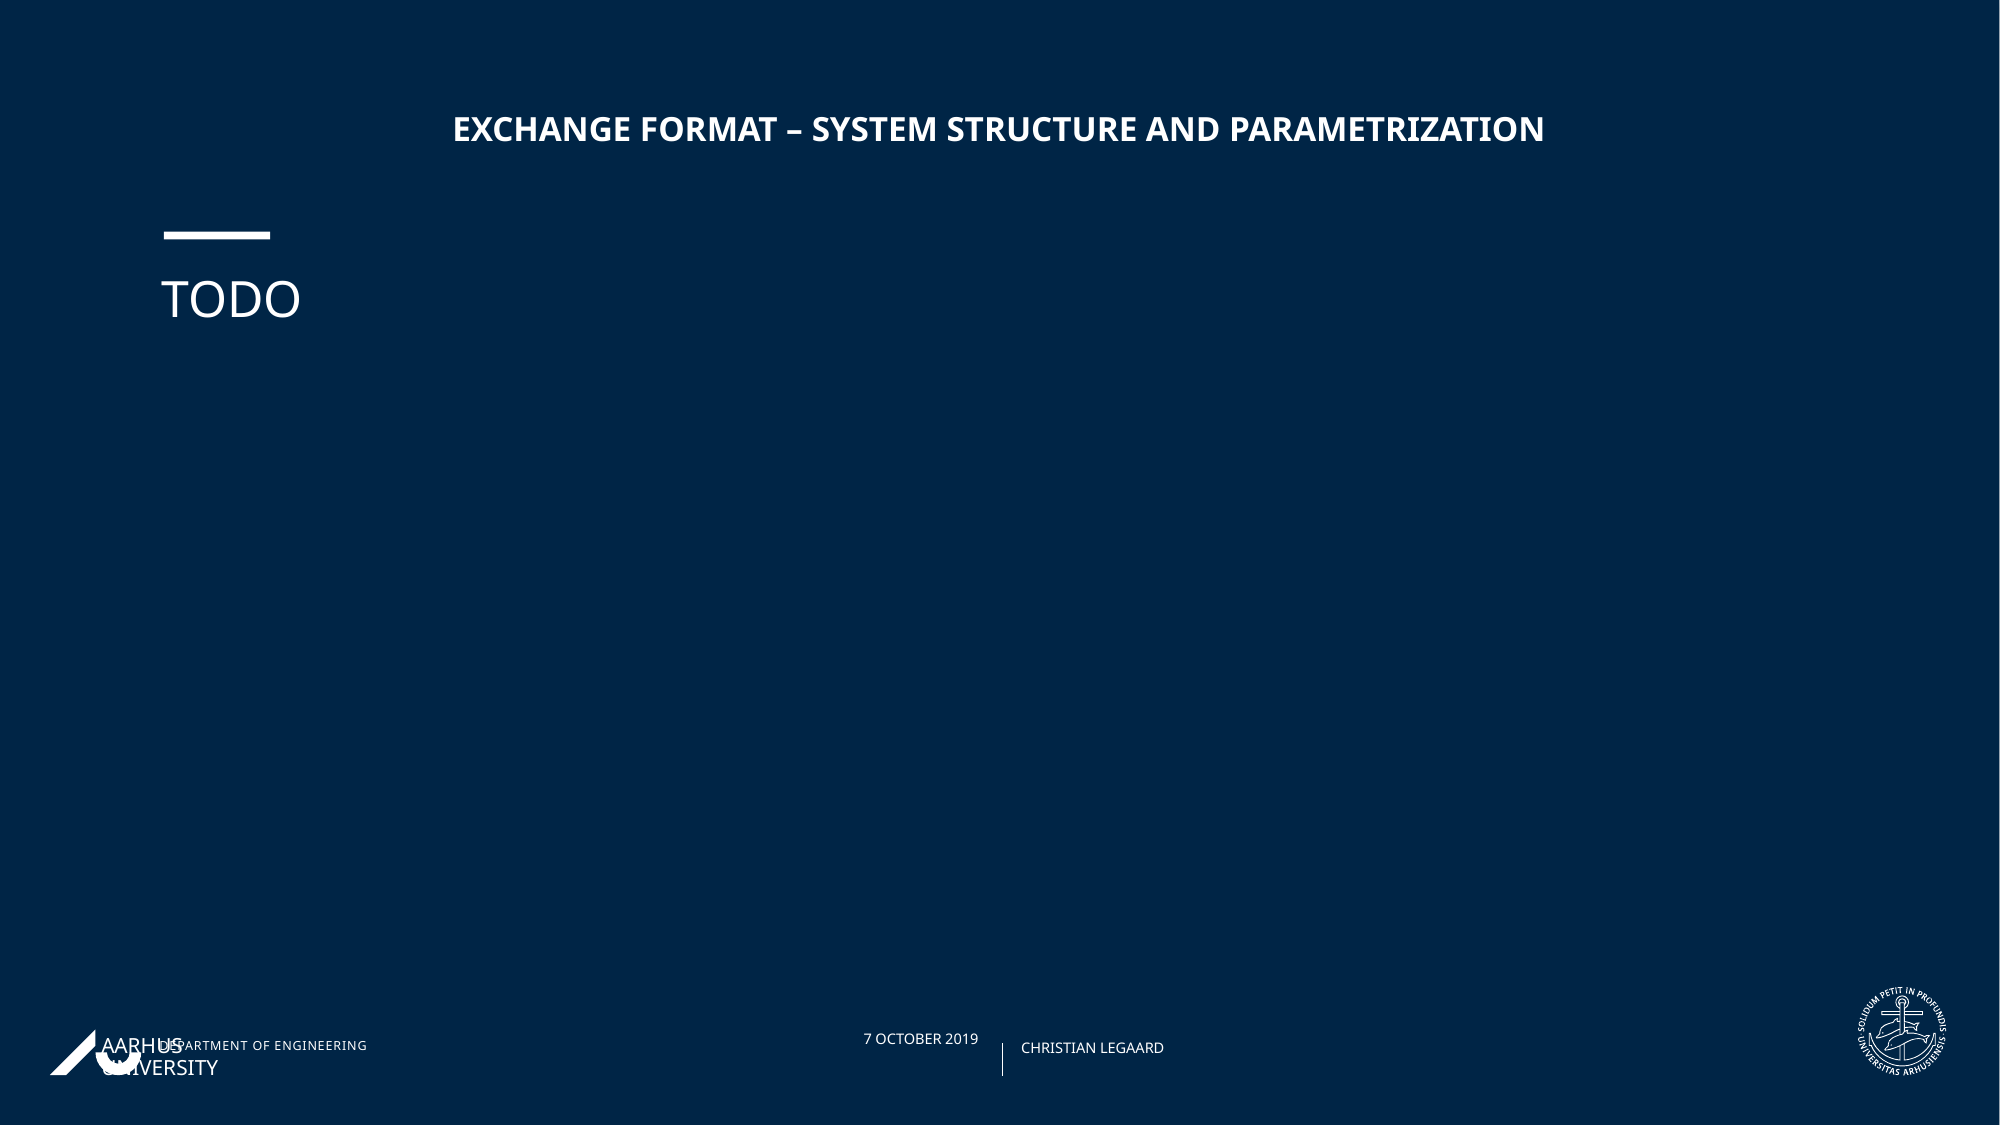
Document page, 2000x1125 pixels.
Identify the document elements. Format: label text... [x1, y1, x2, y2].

list TODO [161, 266, 870, 897]
title Exchange format – System Structure and Parametrization [216, 77, 1783, 149]
